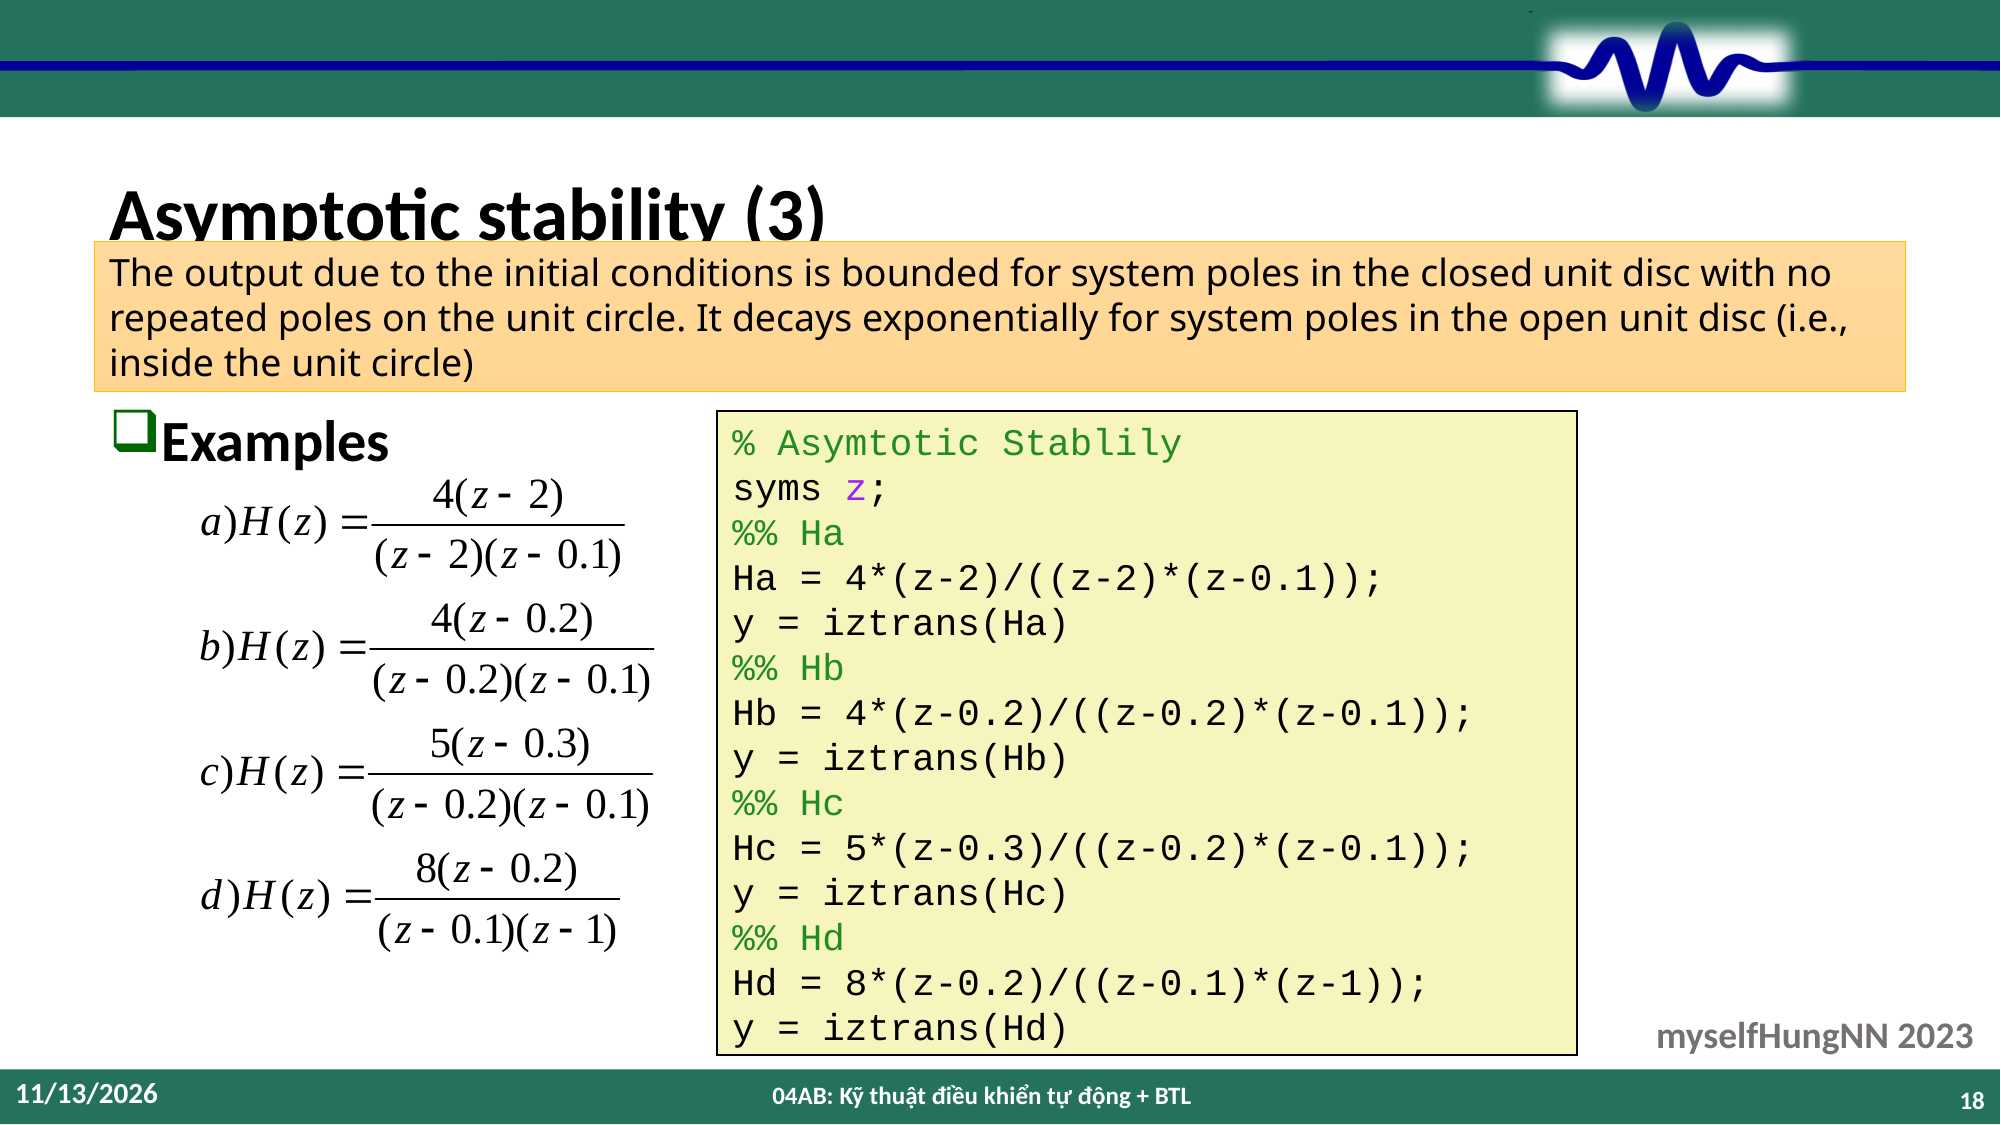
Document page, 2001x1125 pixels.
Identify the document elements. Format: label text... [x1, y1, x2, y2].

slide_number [0, 1065, 450, 1120]
footer 04AB: Kỹ thuật điều khiển tự động + BTL [644, 1066, 1320, 1125]
title Asymptotic stability (3) [94, 116, 1924, 316]
picture [1552, 34, 1786, 102]
text_box The output due to the initial conditions is bounded for system poles in the closed unit disc with no repeated poles on the unit circle. It decays exponentially for system poles in the open unit disc (i.e., inside the unit circle) [94, 241, 1906, 392]
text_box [193, 466, 661, 962]
text_box % Asymtotic Stablily syms z; %% Ha Ha = 4*(z-2)/((z-2)*(z-0.1)); y = iztrans(Ha) %% Hb Hb = 4*(z-0.2)/((z-0.2)*(z-0.1)); y = iztrans(Hb) %% Hc Hc = 5*(z-0.3)/((z-0.2)*(z-0.1)); y = iztrans(Hc) %% Hd Hd = 8*(z-0.2)/((z-0.1)*(z-1)); y = iztrans(Hd) [717, 410, 1577, 1056]
slide_number 18 [1550, 1069, 2000, 1125]
list Examples [94, 403, 1924, 1066]
